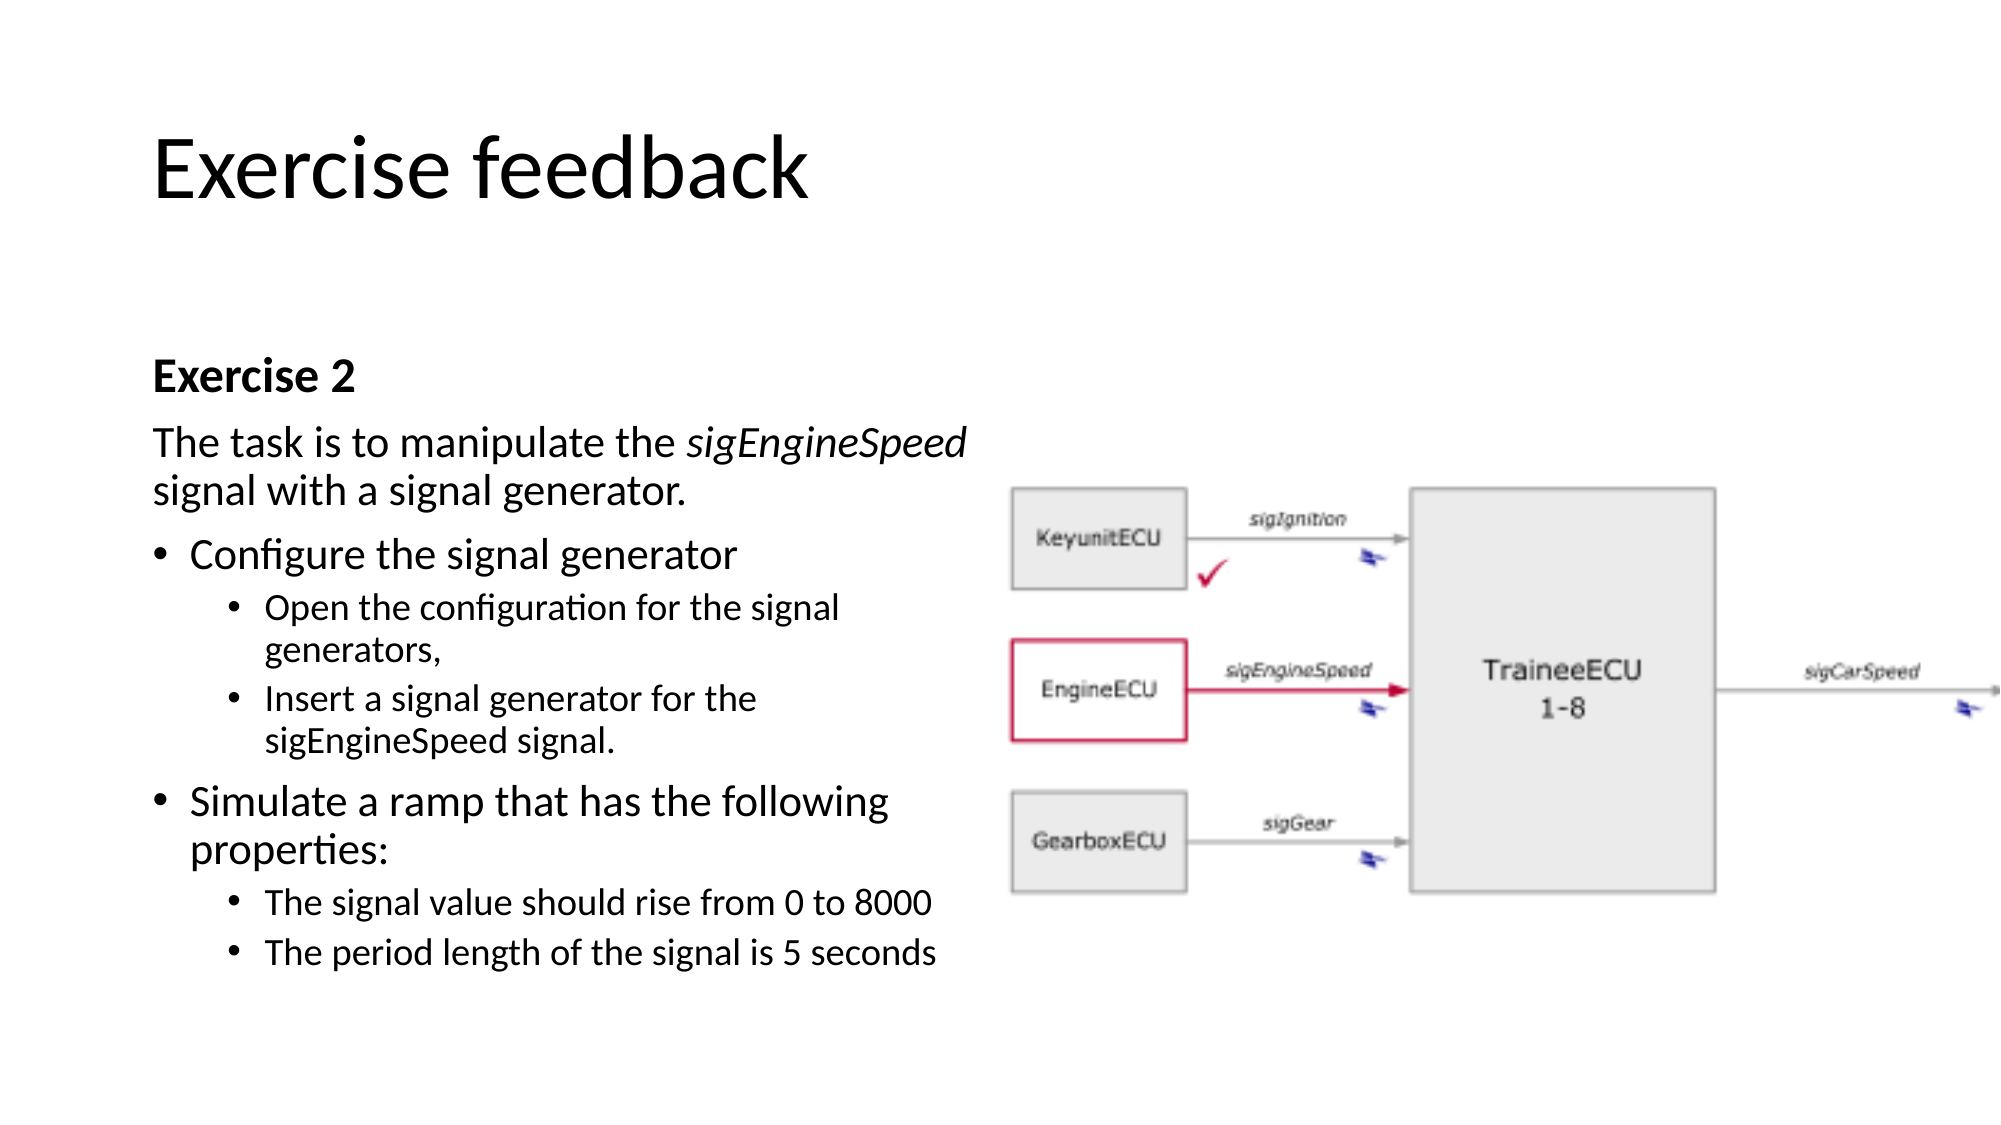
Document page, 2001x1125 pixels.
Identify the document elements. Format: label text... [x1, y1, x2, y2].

list Exercise 2 [137, 275, 984, 410]
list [999, 465, 2000, 900]
title Exercise feedback [137, 59, 1863, 278]
list The task is to manipulate the sigEngineSpeed signal with a signal generator. Configure the signal generator Open the configuration for the signal generators, Insert a signal generator for the sigEngineSpeed signal. Simulate a ramp that has the following properties: The signal value should rise from 0 to 8000 The period length of the signal is 5 seconds [137, 410, 984, 1016]
